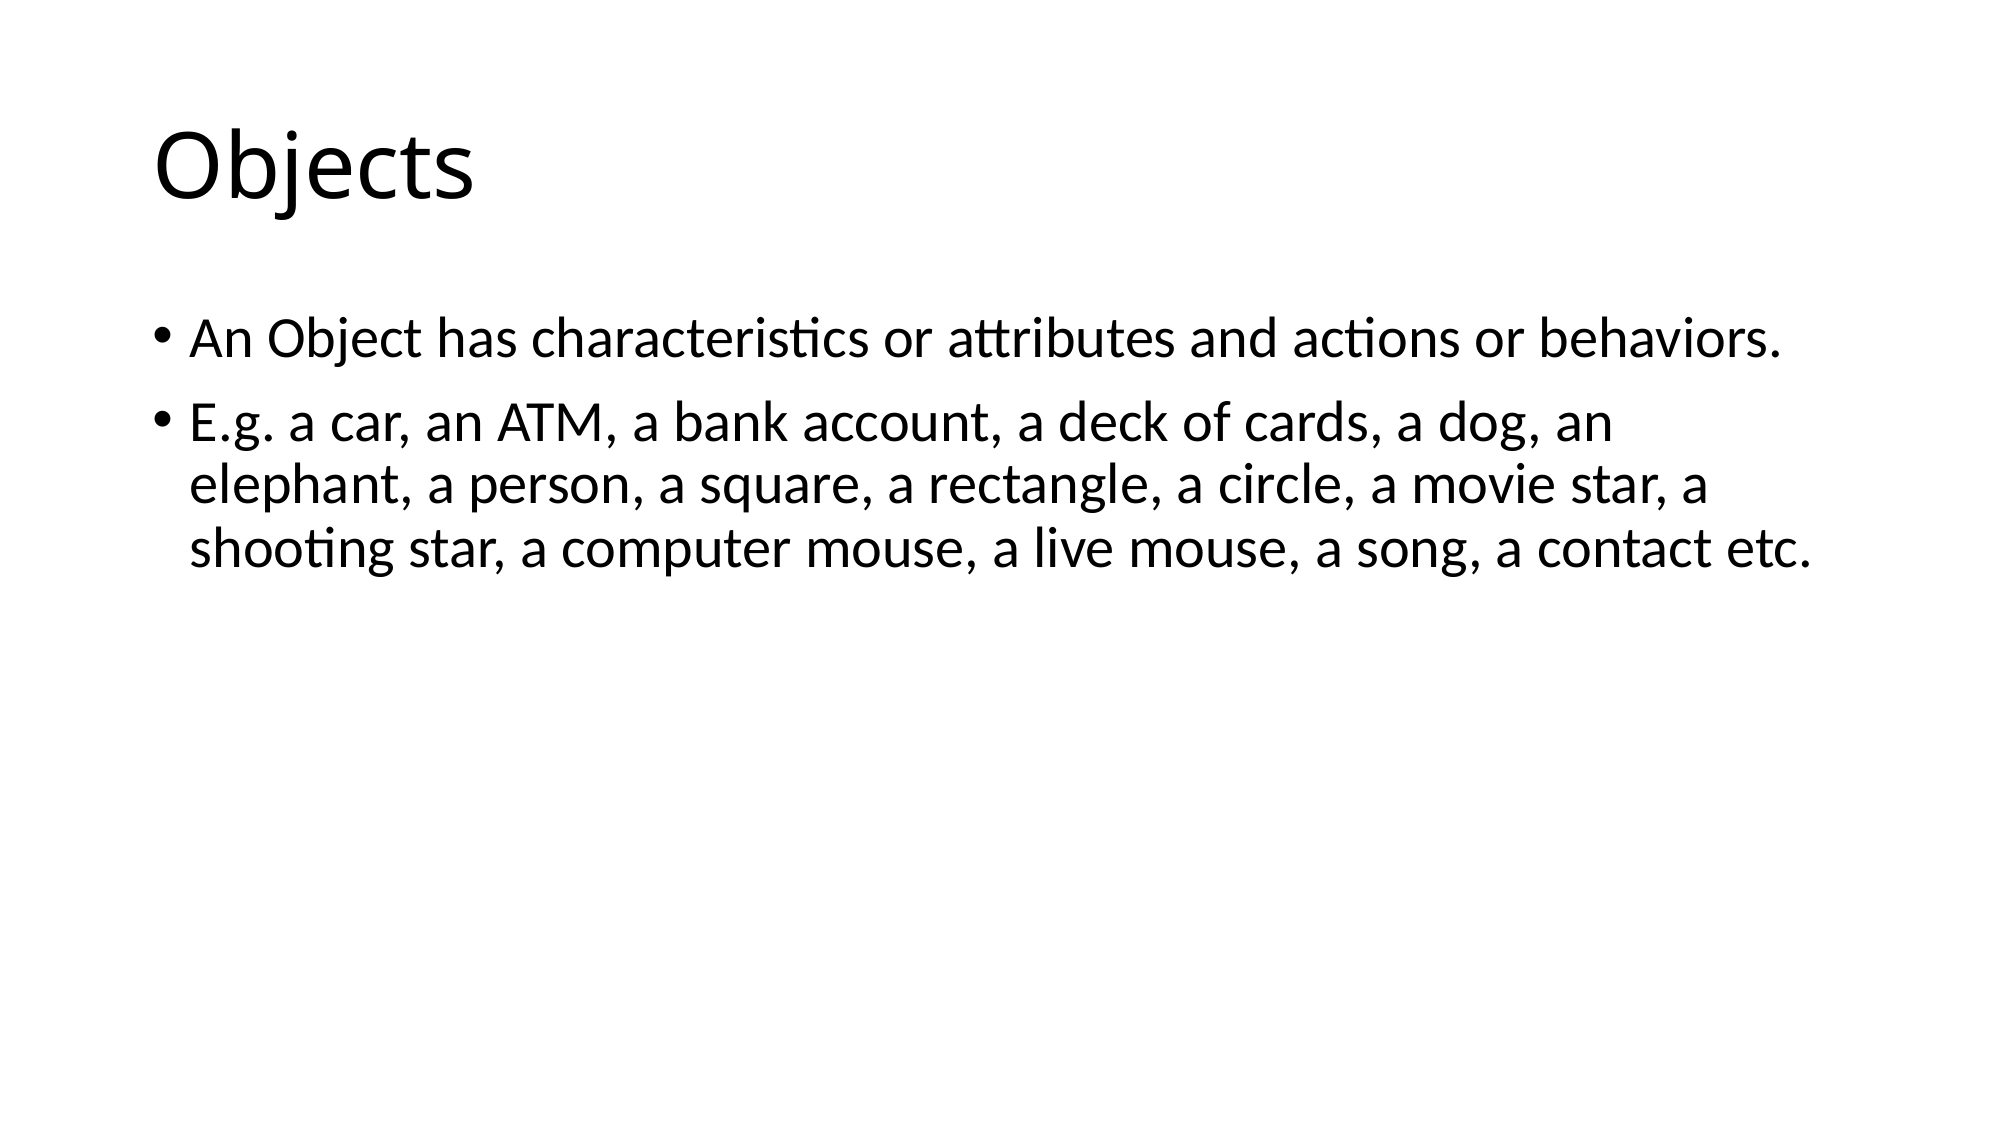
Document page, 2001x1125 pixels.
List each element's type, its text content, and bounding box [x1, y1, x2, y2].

title Objects [137, 59, 1863, 278]
list An Object has characteristics or attributes and actions or behaviors. E.g. a car, an ATM, a bank account, a deck of cards, a dog, an elephant, a person, a square, a rectangle, a circle, a movie star, a shooting star, a computer mouse, a live mouse, a song, a contact etc. [137, 299, 1863, 1014]
